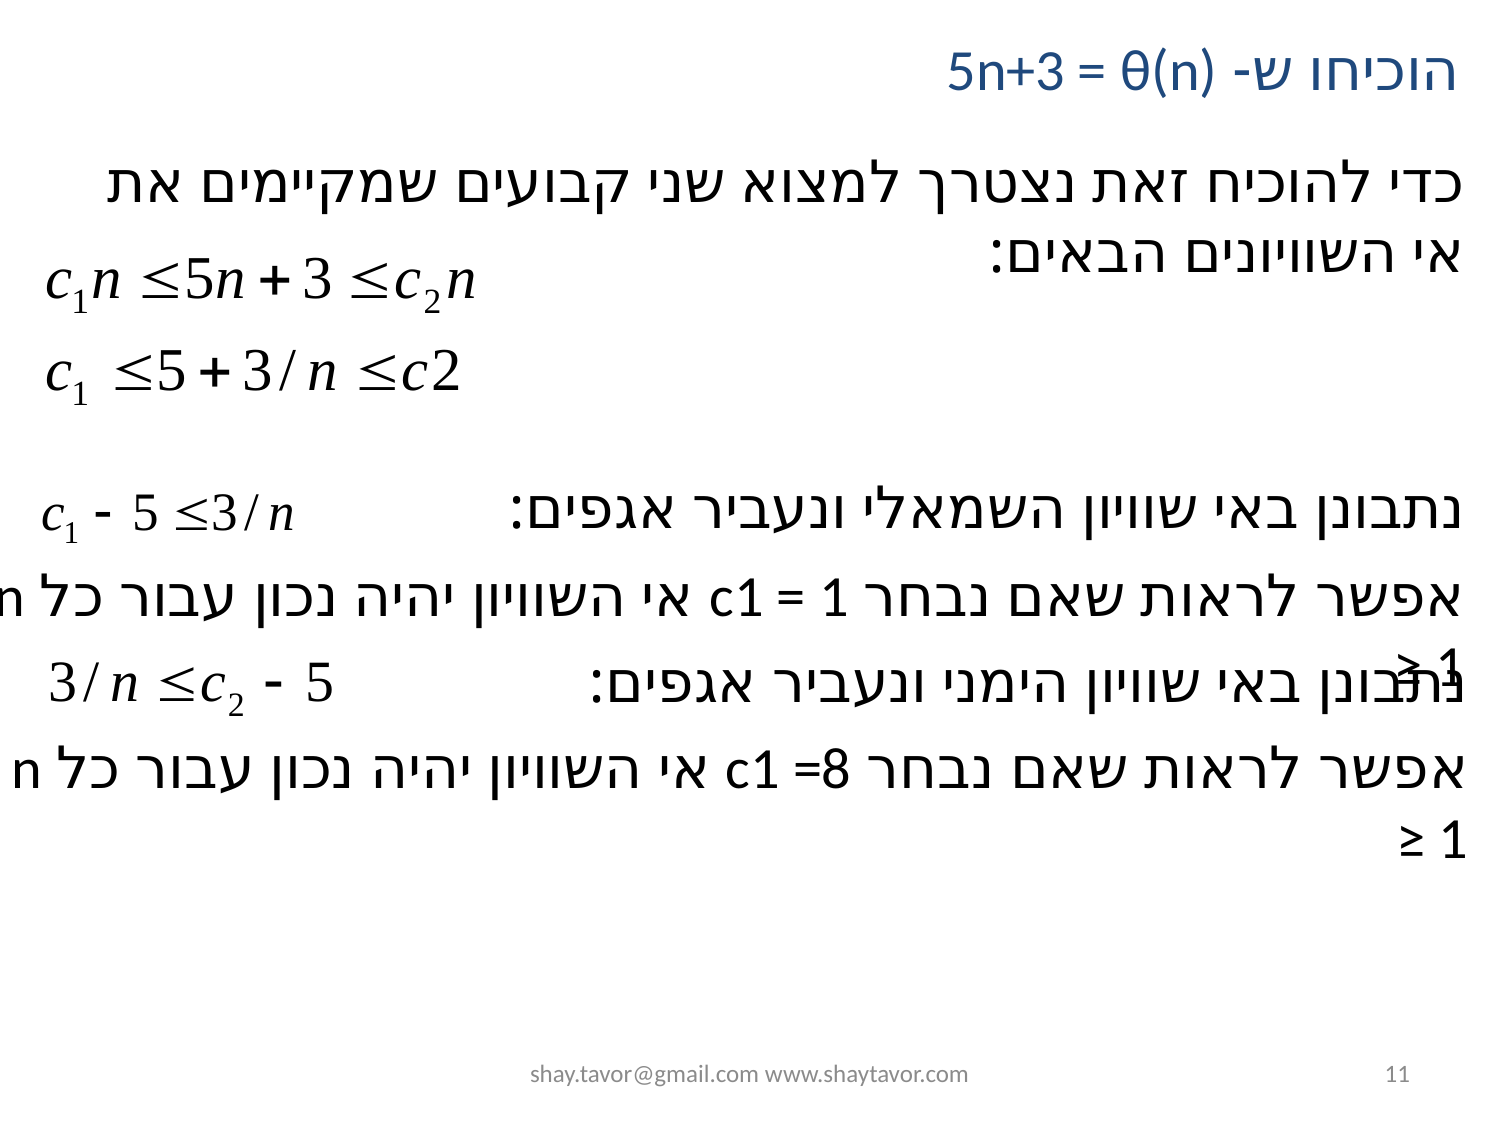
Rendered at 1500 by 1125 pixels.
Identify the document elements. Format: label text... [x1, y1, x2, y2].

text_box נתבונן באי שוויון השמאלי ונעביר אגפים: [42, 462, 1480, 548]
text_box נתבונן באי שוויון הימני ונעביר אגפים: [45, 636, 1484, 722]
text_box הוכיחו ש- 5n+3 = θ(n) [37, 24, 1475, 110]
footer shay.tavor@gmail.com www.shaytavor.com [512, 1042, 988, 1103]
slide_number 11 [1074, 1042, 1425, 1103]
text_box כדי להוכיח זאת נצטרך למצוא שני קבועים שמקיימים את אי השוויונים הבאים: [42, 137, 1480, 292]
text_box אפשר לראות שאם נבחר c1 =8 אי השוויון יהיה נכון עבור כל n ≥ 1 [0, 722, 1484, 878]
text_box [37, 237, 490, 421]
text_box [41, 642, 342, 727]
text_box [33, 475, 305, 553]
text_box אפשר לראות שאם נבחר c1 = 1 אי השוויון יהיה נכון עבור כל n ≥ 1 [0, 550, 1480, 706]
